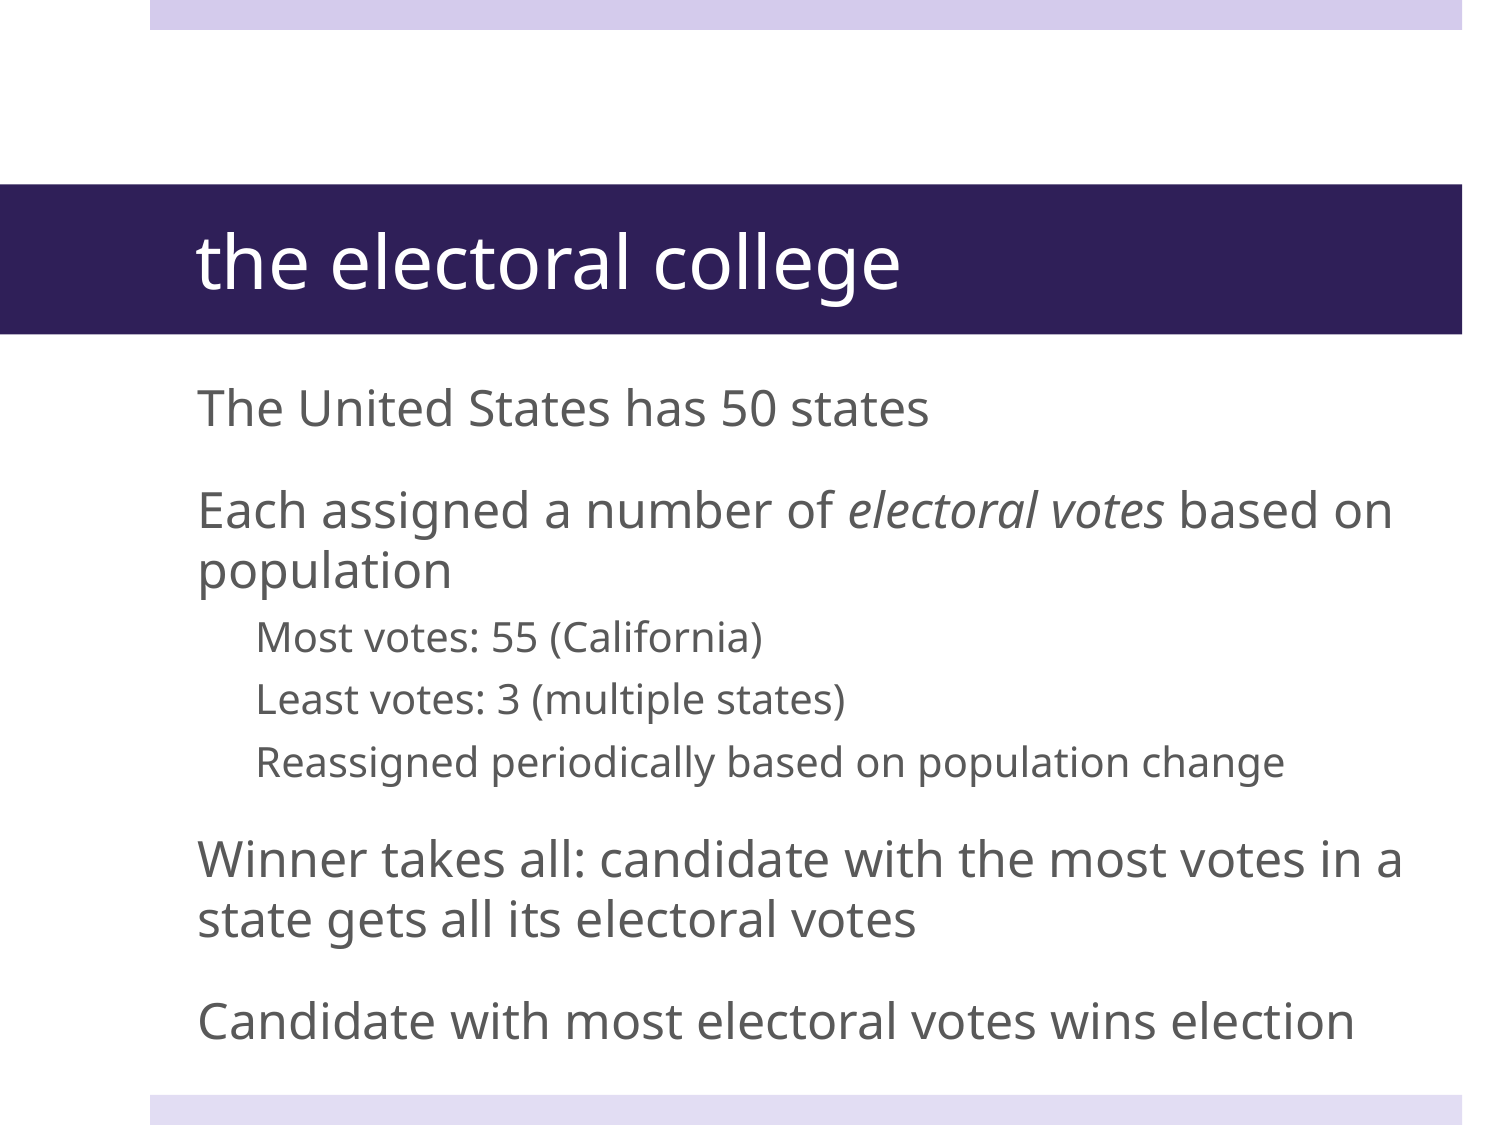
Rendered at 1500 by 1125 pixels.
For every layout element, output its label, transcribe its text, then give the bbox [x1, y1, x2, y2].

list The United States has 50 states Each assigned a number of electoral votes based on population Most votes: 55 (California) Least votes: 3 (multiple states) Reassigned periodically based on population change Winner takes all: candidate with the most votes in a state gets all its electoral votes Candidate with most electoral votes wins election [182, 369, 1432, 1078]
title the electoral college [0, 184, 1463, 335]
